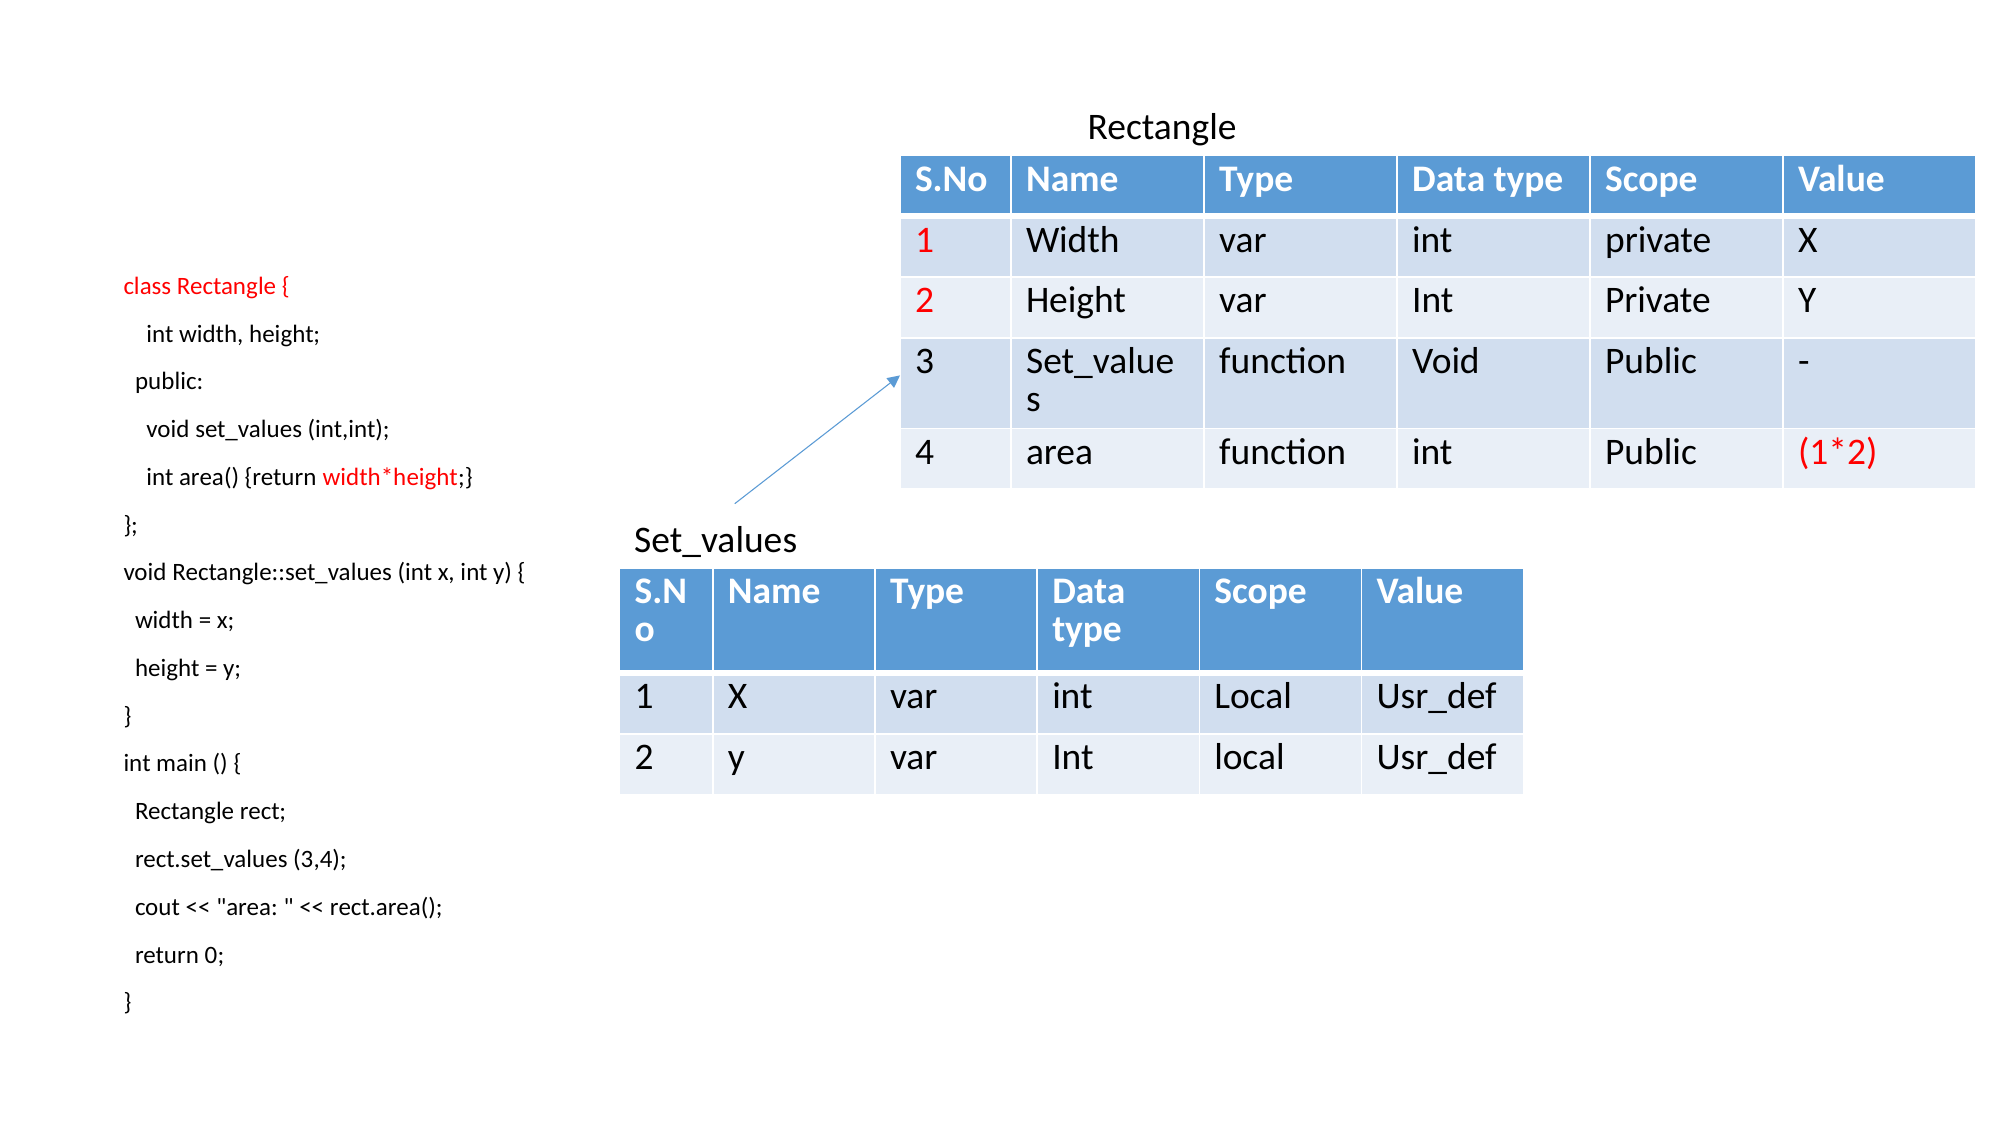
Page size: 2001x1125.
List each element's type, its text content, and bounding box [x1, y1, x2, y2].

table_cell Usr_def [1362, 676, 1523, 733]
table_cell - [1784, 339, 1975, 428]
table_cell var [1205, 219, 1396, 276]
table_cell area [1012, 429, 1203, 488]
table_cell int [1038, 676, 1199, 733]
table_cell Int [1038, 735, 1199, 794]
table_cell y [714, 735, 874, 794]
table_cell Height [1012, 278, 1203, 337]
table_cell 1 [901, 219, 1010, 276]
table_cell var [1205, 278, 1396, 337]
list class Rectangle { int width, height; public: void set_values (int,int); int area() {return width*height;} }; void Rectangle::set_values (int x, int y) { width = x; height = y; } int main () { Rectangle rect; rect.set_values (3,4); cout << "area: " << rect.area(); return 0; } [108, 265, 1834, 979]
table_cell X [714, 676, 874, 733]
table_cell Public [1591, 339, 1782, 428]
table_cell Local [1200, 676, 1361, 733]
table_cell Set_values [1012, 339, 1203, 428]
table_cell Width [1012, 219, 1203, 276]
table_header Type [1205, 156, 1396, 213]
table_cell X [1784, 219, 1975, 276]
table_header Data type [1398, 156, 1589, 213]
table_cell 2 [901, 278, 1010, 337]
table_cell var [876, 735, 1036, 794]
table_cell int [1398, 429, 1589, 488]
table_header Name [714, 569, 874, 670]
table_header Type [876, 569, 1036, 670]
table_cell int [1398, 219, 1589, 276]
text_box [734, 375, 900, 504]
table_cell local [1200, 735, 1361, 794]
table_cell function [1205, 339, 1396, 428]
table_cell function [1205, 429, 1396, 488]
table_cell var [876, 676, 1036, 733]
table_cell 1 [620, 676, 712, 733]
table_header Scope [1200, 569, 1361, 670]
table_header Value [1784, 156, 1975, 213]
table_cell 2 [620, 735, 712, 794]
table_cell Public [1591, 429, 1782, 488]
table_header Scope [1591, 156, 1782, 213]
table_header S.No [901, 156, 1010, 213]
table_cell (1*2) [1784, 429, 1975, 488]
table_header S.No [620, 569, 712, 670]
text_box Rectangle [1072, 94, 1252, 155]
table_cell Int [1398, 278, 1589, 337]
table_cell private [1591, 219, 1782, 276]
table_cell 4 [901, 429, 1010, 488]
table_cell Y [1784, 278, 1975, 337]
table_cell Private [1591, 278, 1782, 337]
table_cell Usr_def [1362, 735, 1523, 794]
table_cell 3 [901, 339, 1010, 428]
table_header Name [1012, 156, 1203, 213]
text_box Set_values [619, 507, 950, 567]
table_header Data type [1038, 569, 1199, 670]
table_header Value [1362, 569, 1523, 670]
table_cell Void [1398, 339, 1589, 428]
